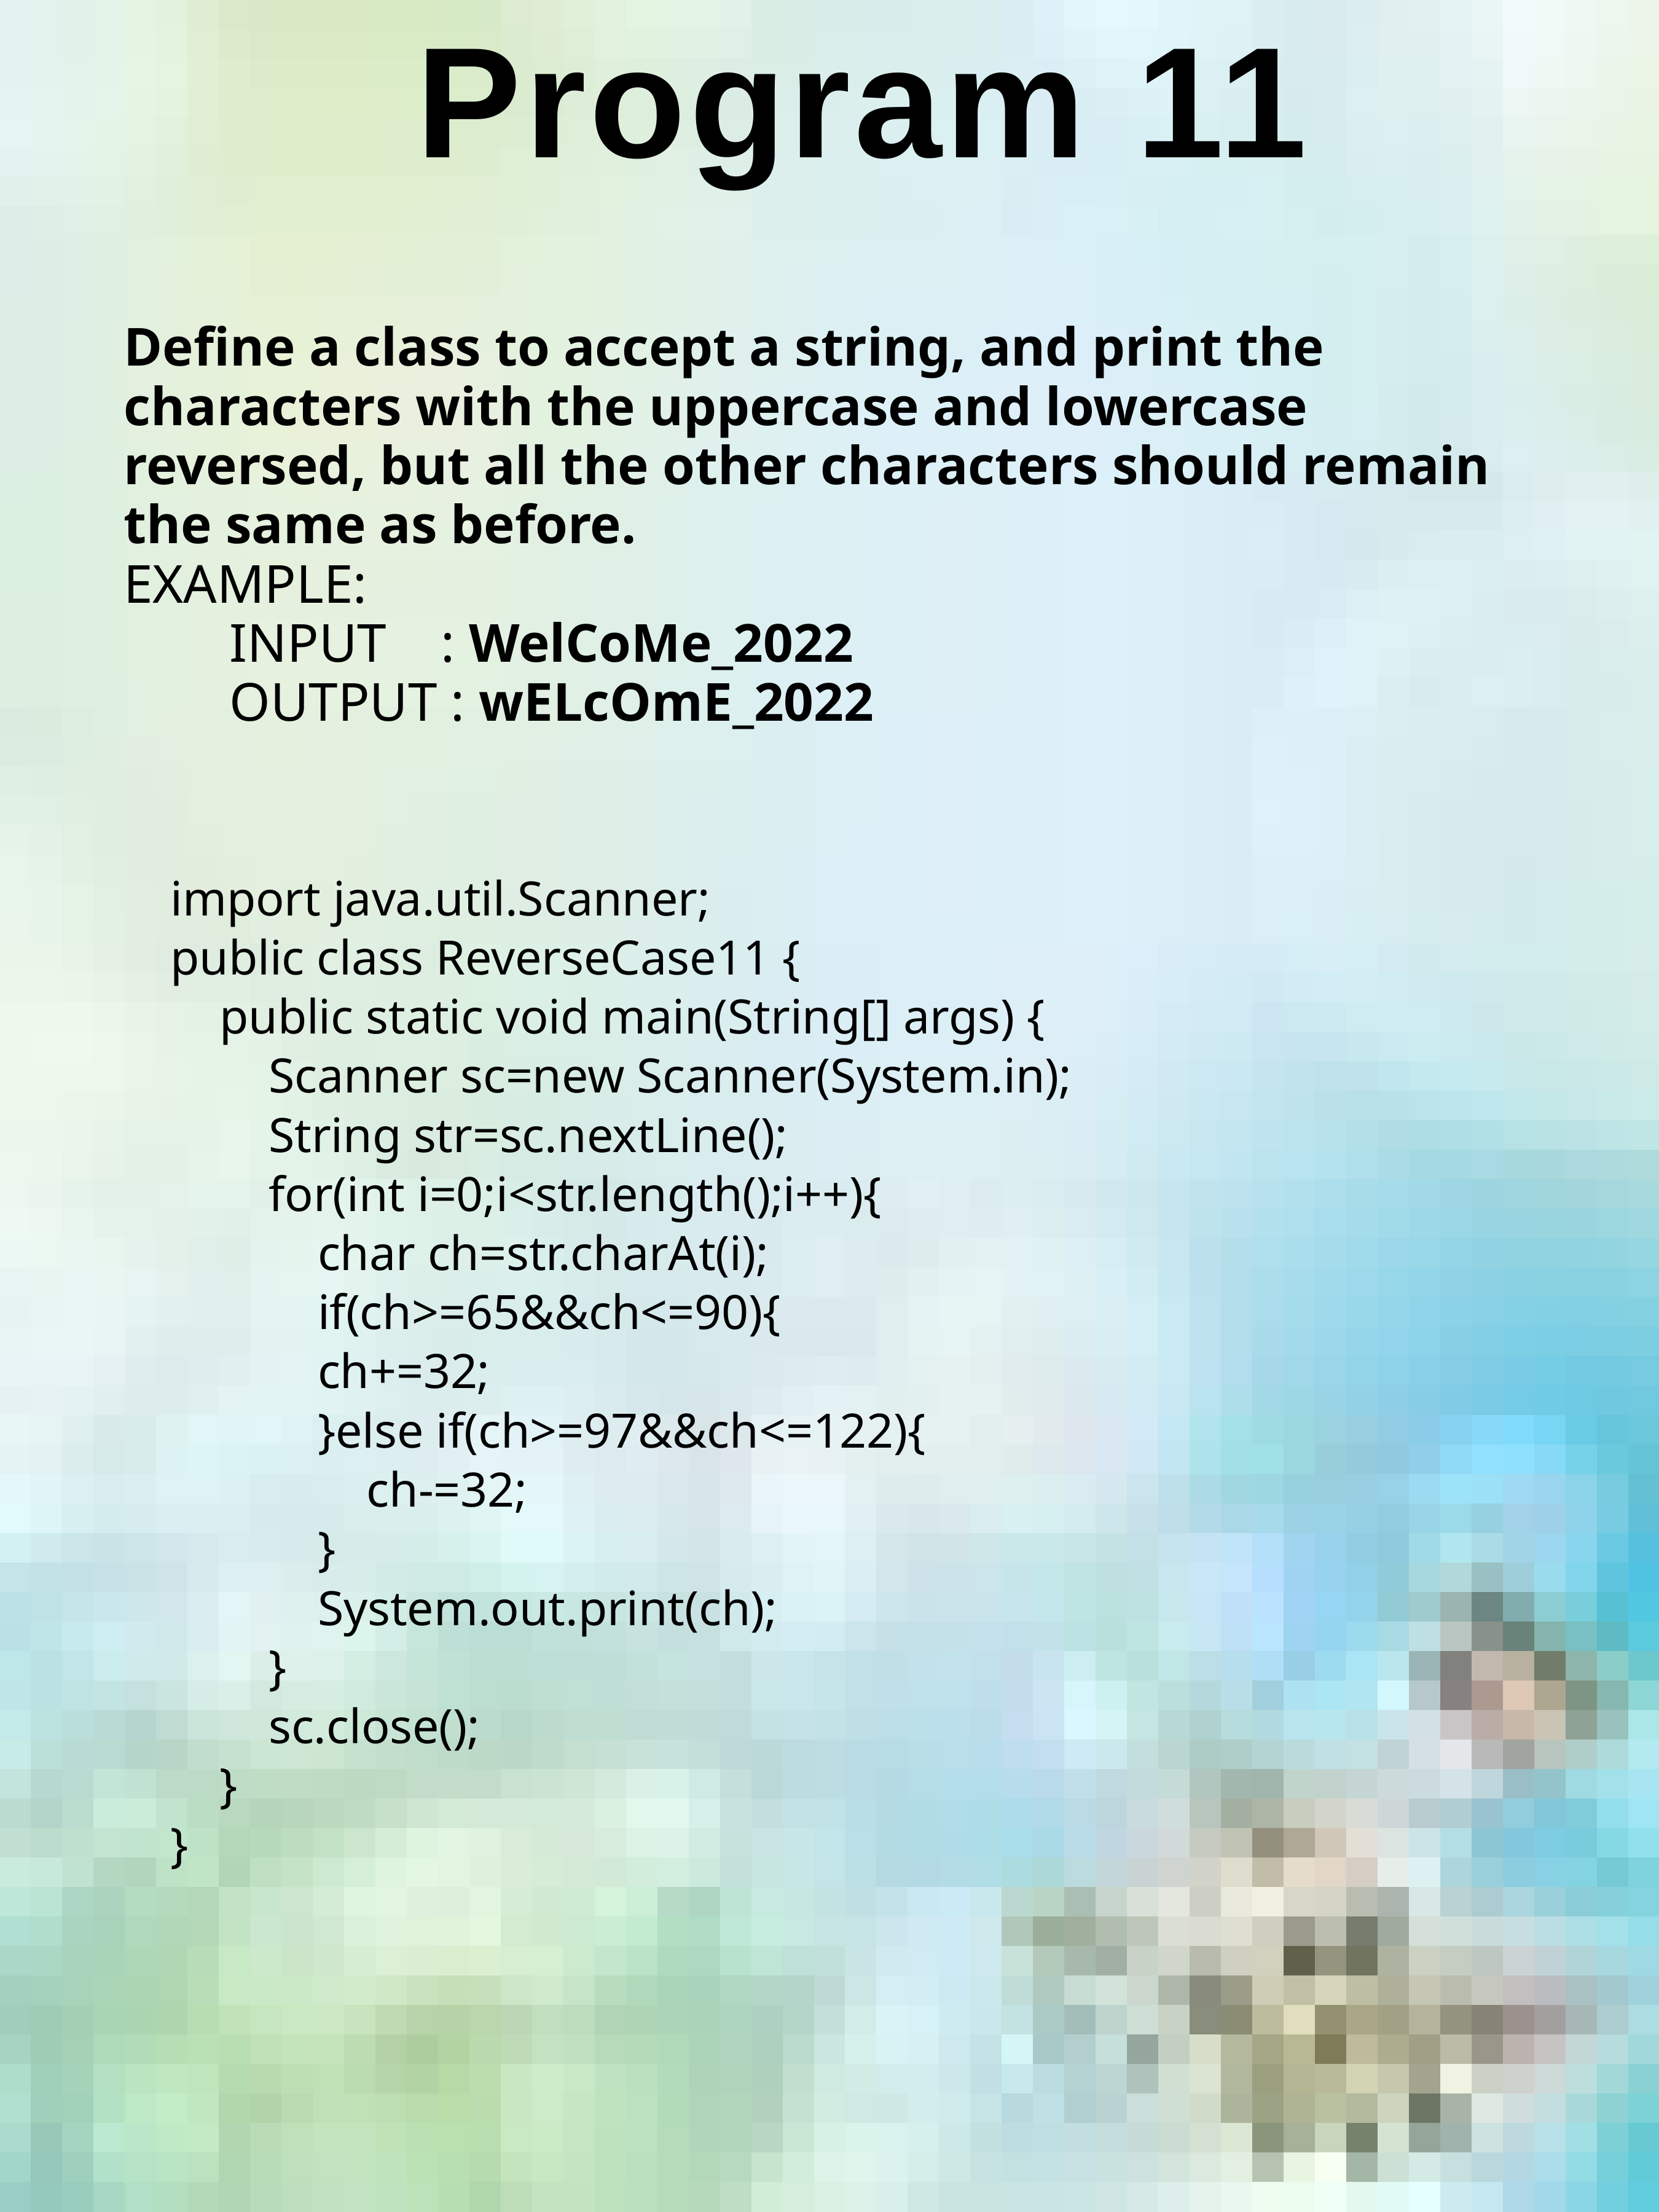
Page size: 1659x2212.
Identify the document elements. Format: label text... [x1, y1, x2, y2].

title Program 11 [308, 0, 1417, 245]
text_box Define a class to accept a string, and print the characters with the uppercase and lowercase reversed, but all the other characters should remain the same as before. EXAMPLE: INPUT : WelCoMe_2022 OUTPUT : wELcOmE_2022 [1, 308, 1564, 741]
text_box import java.util.Scanner; public class ReverseCase11 { public static void main(String[] args) { Scanner sc=new Scanner(System.in); String str=sc.nextLine(); for(int i=0;i<str.length();i++){ char ch=str.charAt(i); if(ch>=65&&ch<=90){ ch+=32; }else if(ch>=97&&ch<=122){ ch-=32; } System.out.print(ch); } sc.close(); } } [47, 856, 1612, 2010]
picture [0, 0, 1659, 2212]
